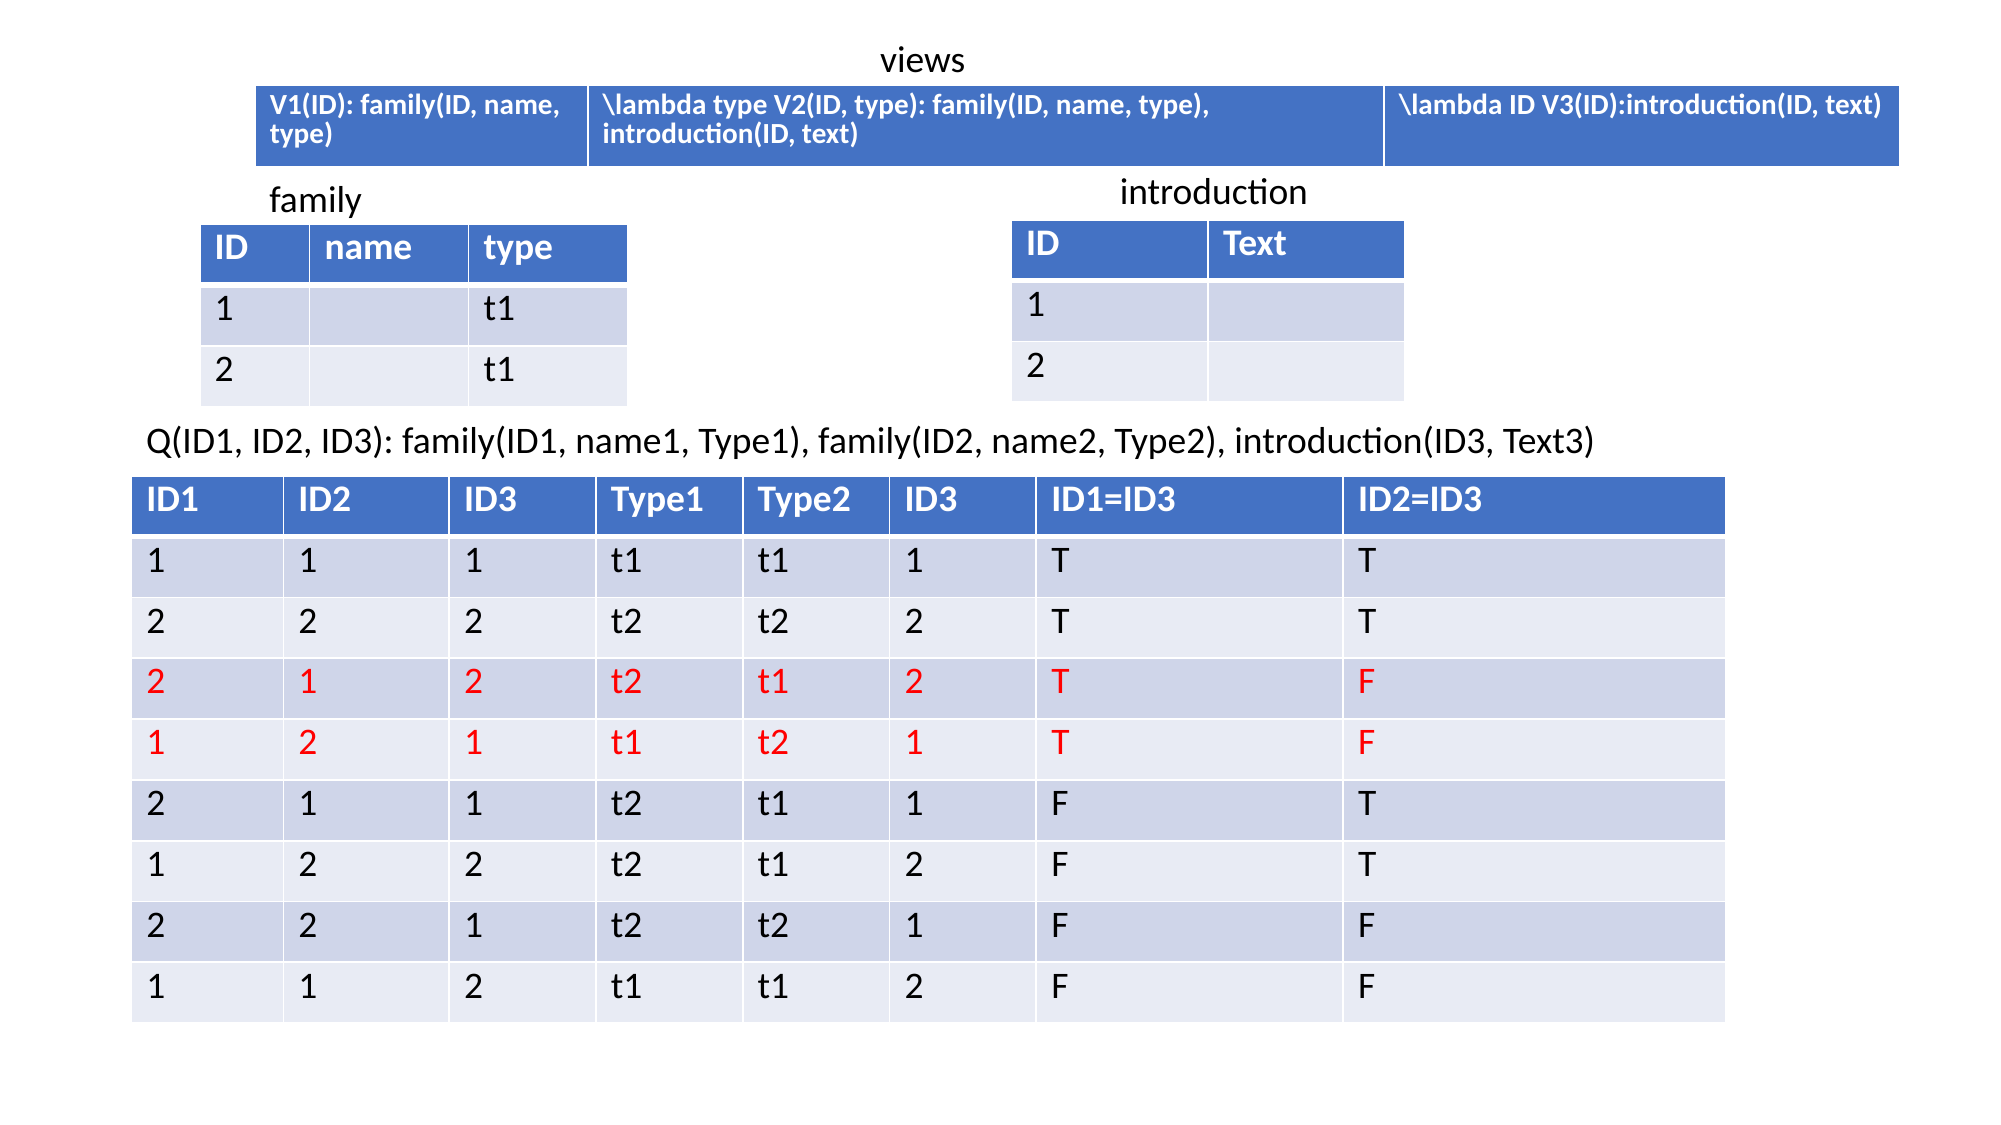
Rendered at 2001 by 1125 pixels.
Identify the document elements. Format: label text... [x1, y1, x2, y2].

table_cell T [1344, 598, 1725, 657]
table_header Type2 [744, 477, 889, 534]
table_cell 2 [201, 347, 309, 406]
table_cell t1 [469, 347, 627, 406]
table_cell 2 [450, 963, 595, 1022]
table_cell F [1037, 842, 1342, 901]
table_cell t2 [744, 598, 889, 657]
table_header type [469, 225, 627, 282]
table_cell t1 [744, 963, 889, 1022]
table_cell t1 [744, 659, 889, 718]
table_cell T [1344, 781, 1725, 840]
table_cell t2 [597, 781, 742, 840]
table_header ID [1012, 221, 1207, 278]
table_cell t1 [744, 781, 889, 840]
table_cell F [1344, 902, 1725, 961]
table_header ID2=ID3 [1344, 477, 1725, 534]
table_cell 1 [284, 539, 448, 597]
table_cell t2 [744, 720, 889, 779]
table_cell 1 [890, 539, 1035, 597]
table_cell [1209, 283, 1404, 341]
table_cell t1 [597, 539, 742, 597]
table_cell 2 [890, 598, 1035, 657]
table_cell 1 [450, 720, 595, 779]
table_cell 1 [450, 539, 595, 597]
table_cell F [1037, 902, 1342, 961]
table_cell 2 [132, 902, 283, 961]
table_cell [310, 288, 468, 345]
table_cell 1 [890, 720, 1035, 779]
table_cell t2 [597, 902, 742, 961]
table_cell 1 [1012, 283, 1207, 341]
table_cell 2 [132, 598, 283, 657]
table_cell 2 [450, 598, 595, 657]
table_cell 1 [132, 842, 283, 901]
text_box views [865, 28, 1278, 88]
table_header V1(ID): family(ID, name, type) [256, 86, 587, 166]
table_cell t1 [597, 720, 742, 779]
table_header Type1 [597, 477, 742, 534]
table_header \lambda ID V3(ID):introduction(ID, text) [1385, 86, 1899, 166]
table_cell 2 [890, 963, 1035, 1022]
table_cell T [1344, 539, 1725, 597]
table_header ID1 [132, 477, 283, 534]
table_cell 2 [450, 659, 595, 718]
table_cell 1 [890, 781, 1035, 840]
table_cell 1 [450, 781, 595, 840]
table_cell 1 [890, 902, 1035, 961]
text_box family [254, 167, 551, 228]
table_cell 2 [284, 902, 448, 961]
table_cell 2 [890, 659, 1035, 718]
table_cell F [1037, 963, 1342, 1022]
table_header ID1=ID3 [1037, 477, 1342, 534]
table_cell t2 [597, 659, 742, 718]
table_cell 2 [132, 781, 283, 840]
table_cell 1 [450, 902, 595, 961]
table_header Text [1209, 221, 1404, 278]
table_cell T [1037, 659, 1342, 718]
table_cell T [1344, 842, 1725, 901]
table_cell 1 [132, 720, 283, 779]
table_cell 2 [1012, 342, 1207, 401]
table_cell [310, 347, 468, 406]
table_cell 1 [284, 963, 448, 1022]
table_cell 1 [132, 539, 283, 597]
table_cell T [1037, 539, 1342, 597]
table_cell 2 [284, 842, 448, 901]
table_header ID3 [450, 477, 595, 534]
table_cell 1 [132, 963, 283, 1022]
table_cell [1209, 342, 1404, 401]
table_header \lambda type V2(ID, type): family(ID, name, type), introduction(ID, text) [589, 86, 1383, 166]
table_cell T [1037, 720, 1342, 779]
table_cell 2 [284, 720, 448, 779]
table_cell F [1344, 963, 1725, 1022]
table_cell t1 [744, 539, 889, 597]
table_cell t2 [744, 902, 889, 961]
table_cell F [1344, 659, 1725, 718]
table_cell t1 [744, 842, 889, 901]
table_cell 1 [201, 288, 309, 345]
table_cell t1 [597, 963, 742, 1022]
table_header name [310, 228, 468, 282]
table_header ID3 [890, 477, 1035, 534]
table_cell 2 [450, 842, 595, 901]
table_cell 2 [890, 842, 1035, 901]
table_cell F [1344, 720, 1725, 779]
table_cell 1 [284, 781, 448, 840]
table_cell F [1037, 781, 1342, 840]
text_box introduction [1105, 160, 1401, 220]
text_box Q(ID1, ID2, ID3): family(ID1, name1, Type1), family(ID2, name2, Type2), introduction(ID3, Text3) [131, 408, 1842, 469]
table_cell 2 [132, 659, 283, 718]
table_cell t2 [597, 842, 742, 901]
table_cell t1 [469, 288, 627, 345]
table_cell 2 [284, 598, 448, 657]
table_header ID [201, 225, 309, 282]
table_cell 1 [284, 659, 448, 718]
table_cell T [1037, 598, 1342, 657]
table_cell t2 [597, 598, 742, 657]
table_header ID2 [284, 477, 448, 534]
